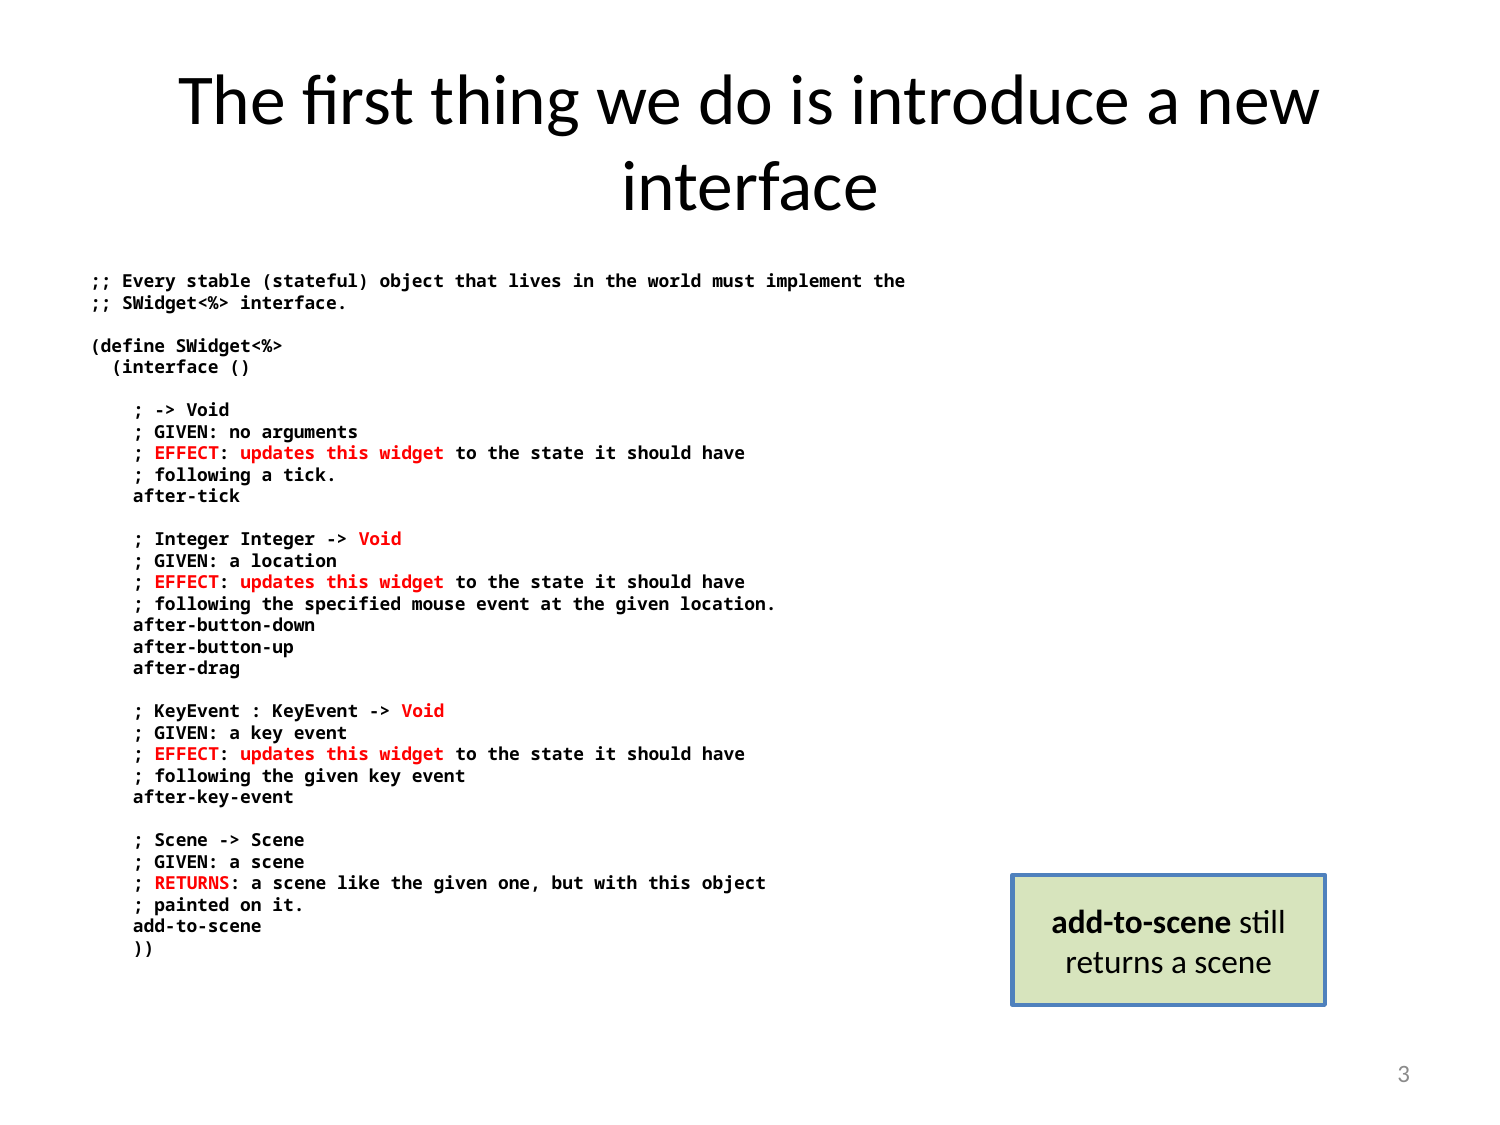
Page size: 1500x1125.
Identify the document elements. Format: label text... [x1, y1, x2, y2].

list ;; Every stable (stateful) object that lives in the world must implement the ;; SWidget<%> interface. (define SWidget<%> (interface () ; -> Void ; GIVEN: no arguments ; EFFECT: updates this widget to the state it should have ; following a tick. after-tick ; Integer Integer -> Void ; GIVEN: a location ; EFFECT: updates this widget to the state it should have ; following the specified mouse event at the given location. after-button-down after-button-up after-drag ; KeyEvent : KeyEvent -> Void ; GIVEN: a key event ; EFFECT: updates this widget to the state it should have ; following the given key event after-key-event ; Scene -> Scene ; GIVEN: a scene ; RETURNS: a scene like the given one, but with this object ; painted on it. add-to-scene )) [75, 262, 1425, 1005]
slide_number 3 [1074, 1042, 1425, 1103]
title The first thing we do is introduce a new interface [75, 45, 1425, 233]
text_box add-to-scene still returns a scene [1010, 873, 1327, 1007]
